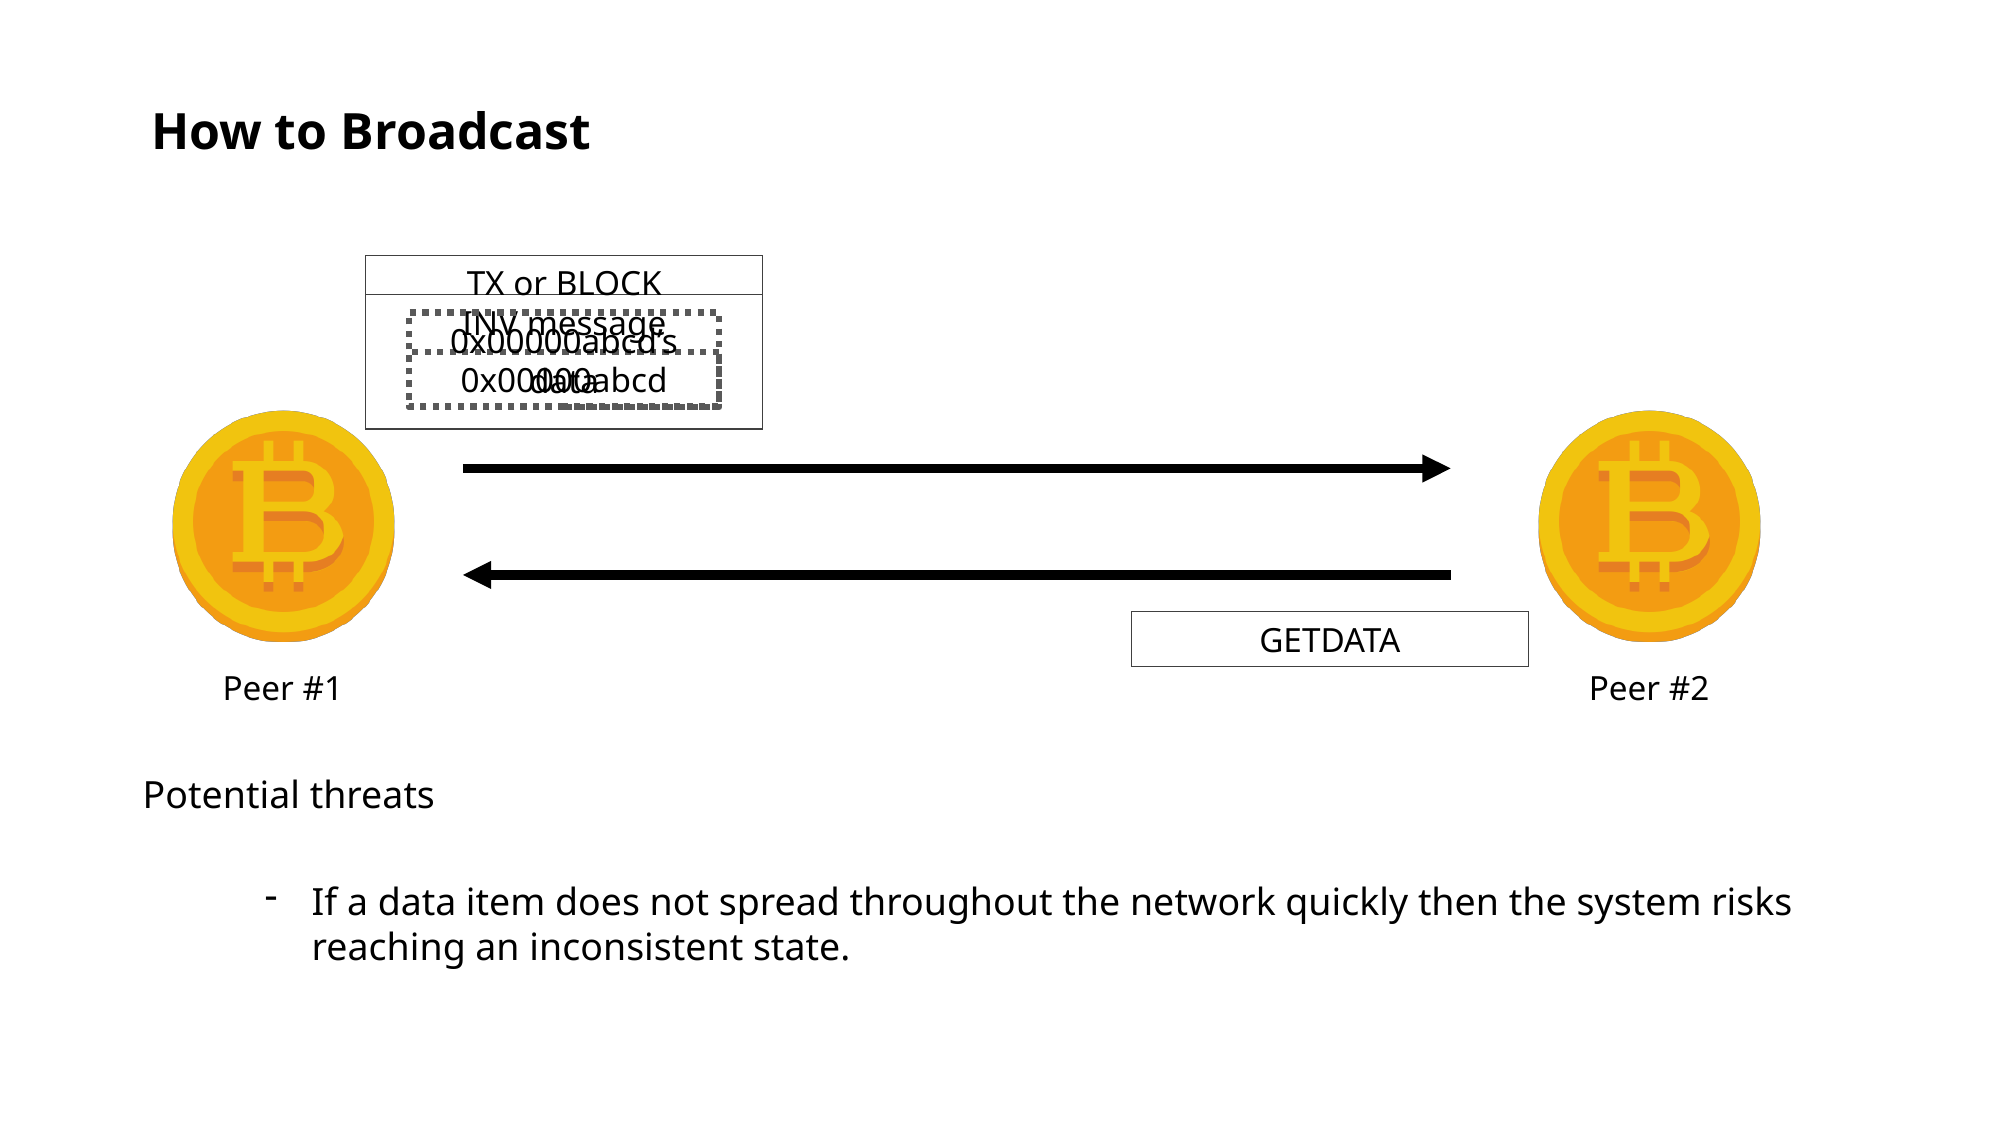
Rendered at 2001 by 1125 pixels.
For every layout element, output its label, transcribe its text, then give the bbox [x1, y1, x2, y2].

text_box TX or BLOCK [365, 255, 763, 430]
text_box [1494, 401, 1805, 716]
text_box 0x00000abcd’s data [409, 312, 720, 408]
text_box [127, 401, 439, 716]
text_box How to Broadcast [136, 92, 984, 168]
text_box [127, 764, 1856, 1023]
text_box GETDATA [1131, 611, 1494, 667]
